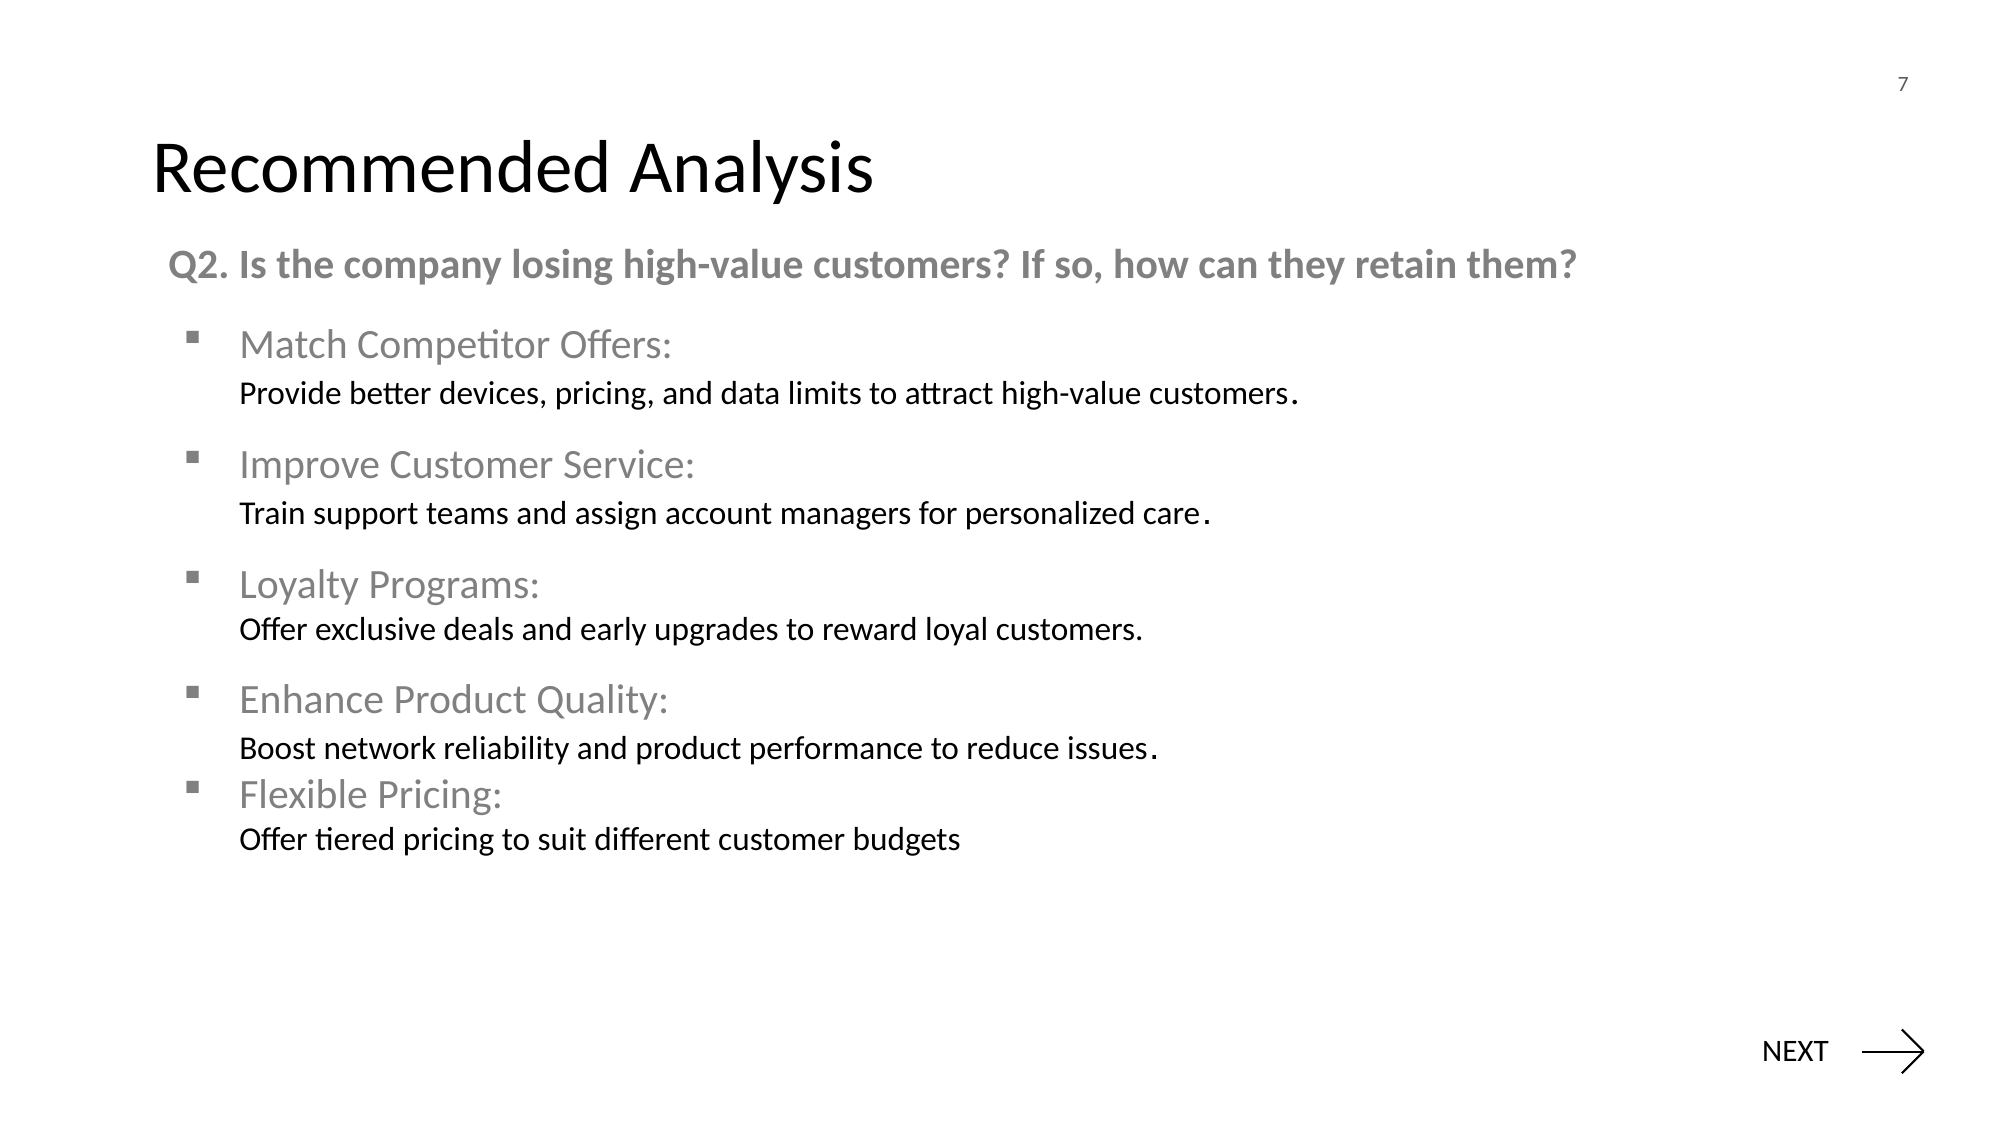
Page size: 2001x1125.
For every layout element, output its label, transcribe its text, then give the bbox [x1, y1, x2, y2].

slide_number 7 [1862, 53, 1924, 113]
text_box Match Competitor Offers: Provide better devices, pricing, and data limits to attract high-value customers. Improve Customer Service: Train support teams and assign account managers for personalized care. Loyalty Programs: Offer exclusive deals and early upgrades to reward loyal customers. Enhance Product Quality: Boost network reliability and product performance to reduce issues. Flexible Pricing: Offer tiered pricing to suit different customer budgets [168, 309, 1662, 865]
text_box Q2. Is the company losing high-value customers? If so, how can they retain them? [153, 229, 1738, 394]
title Recommended Analysis [137, 59, 1863, 278]
